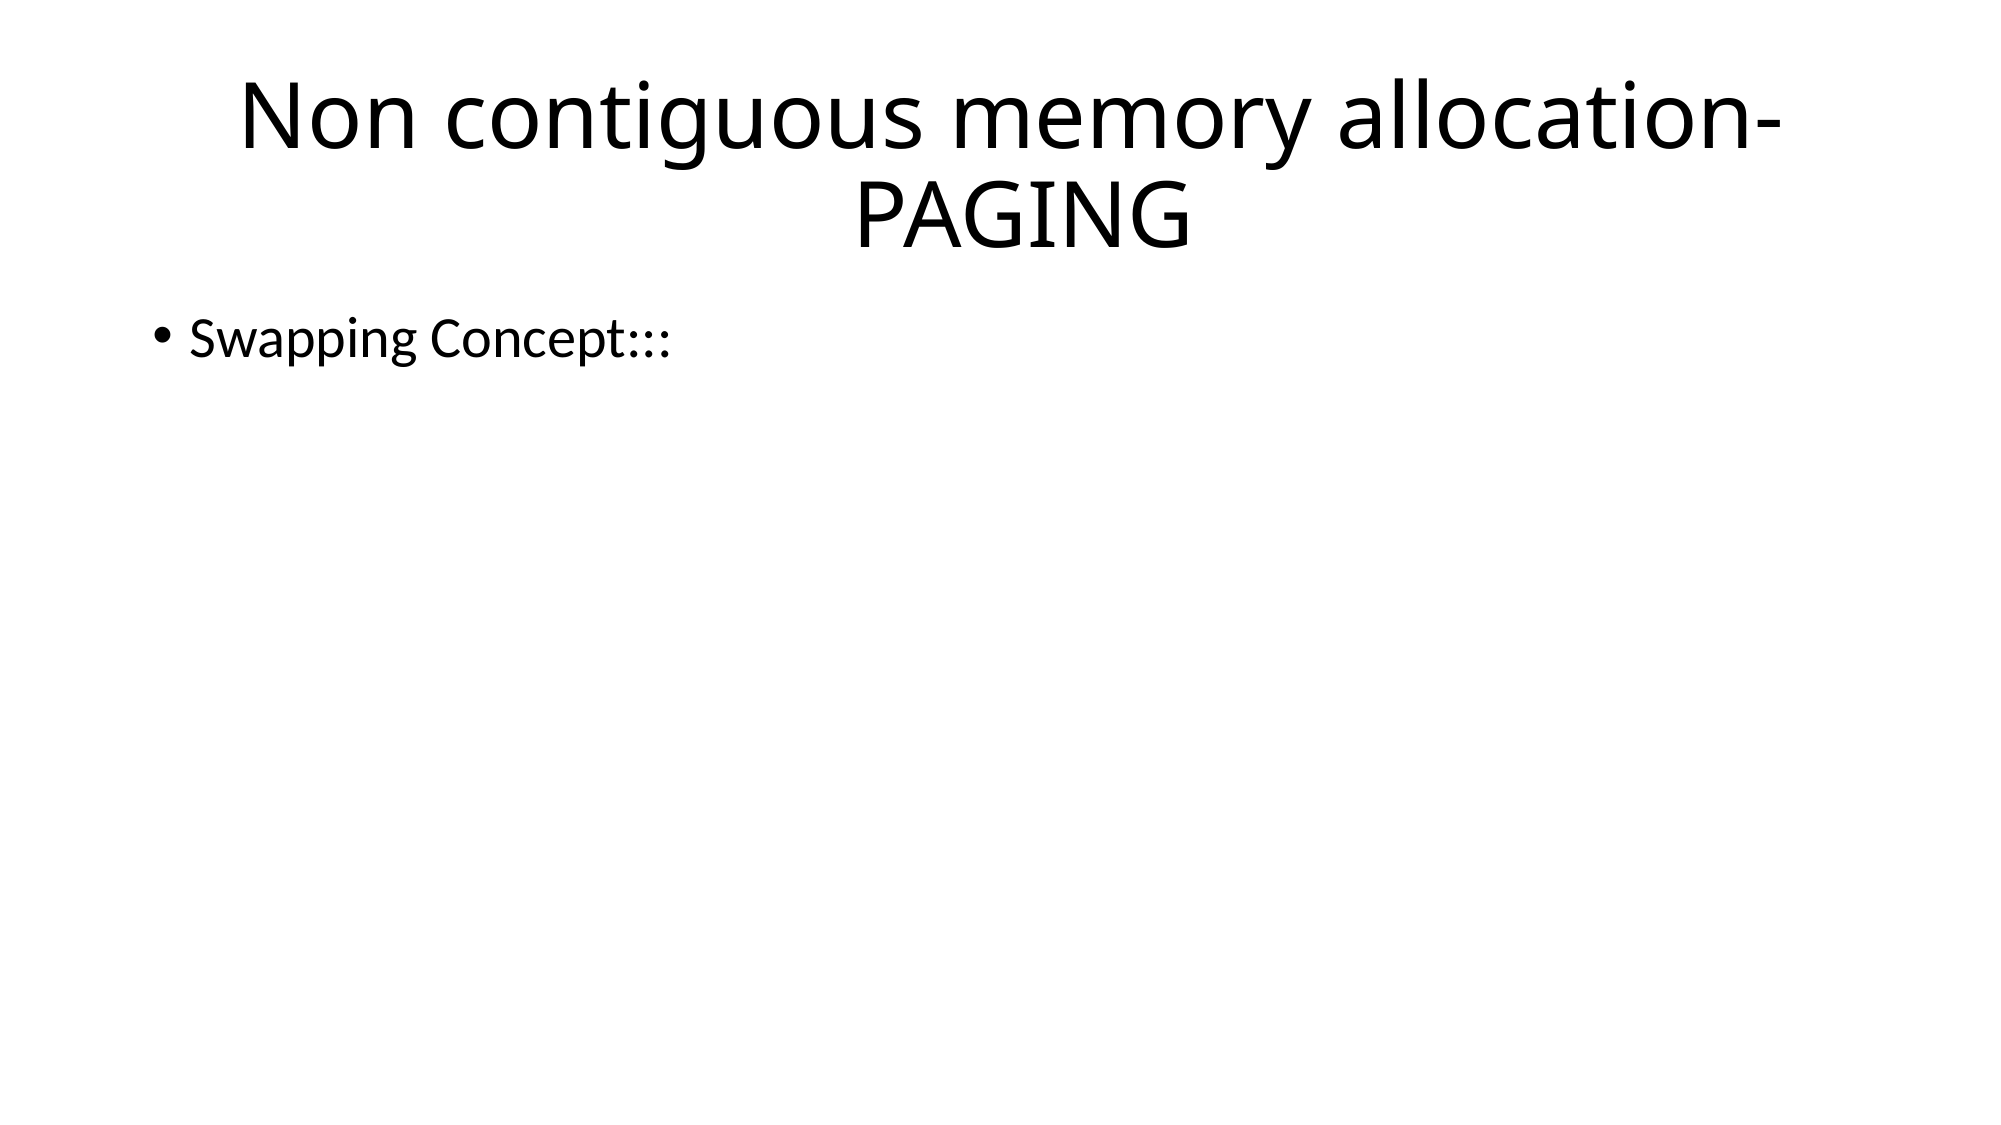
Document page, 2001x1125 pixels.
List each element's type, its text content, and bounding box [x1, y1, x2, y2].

list Swapping Concept::: [137, 299, 1863, 1014]
title Non contiguous memory allocation- PAGING [137, 59, 1863, 278]
